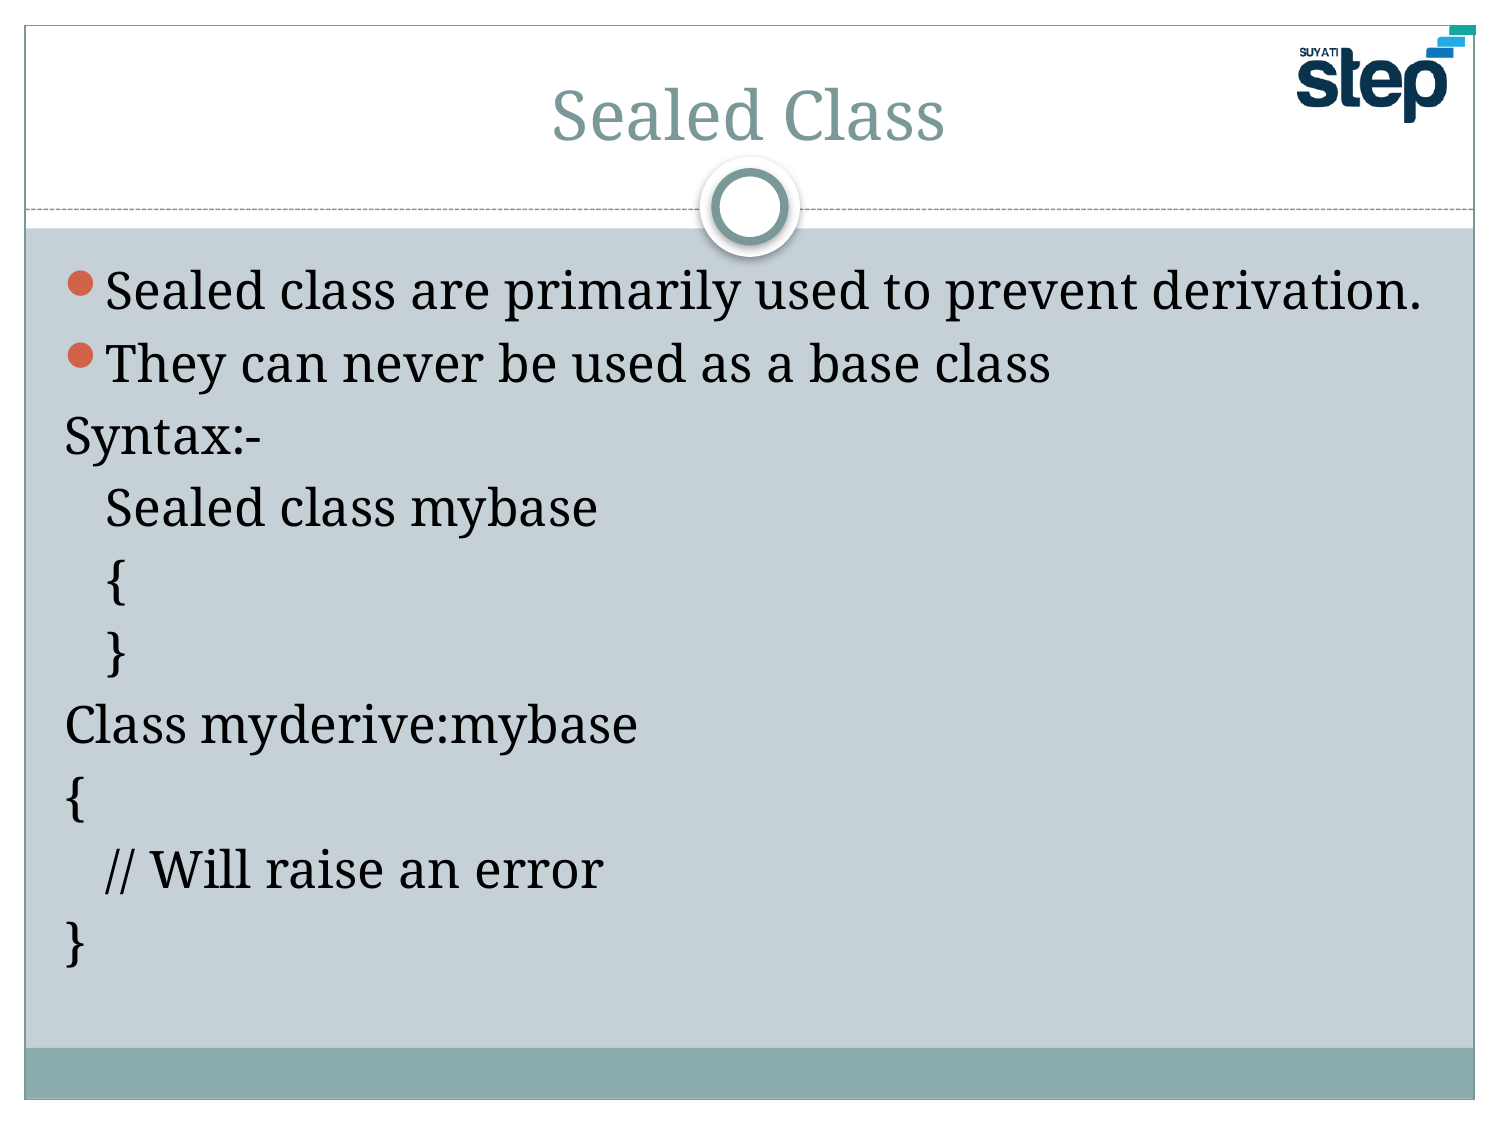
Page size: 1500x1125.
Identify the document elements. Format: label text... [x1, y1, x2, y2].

picture [1297, 25, 1476, 124]
title Sealed Class [49, 37, 1450, 162]
list Sealed class are primarily used to prevent derivation. They can never be used as a base class Syntax:- Sealed class mybase { } Class myderive:mybase { // Will raise an error } [49, 250, 1445, 1001]
